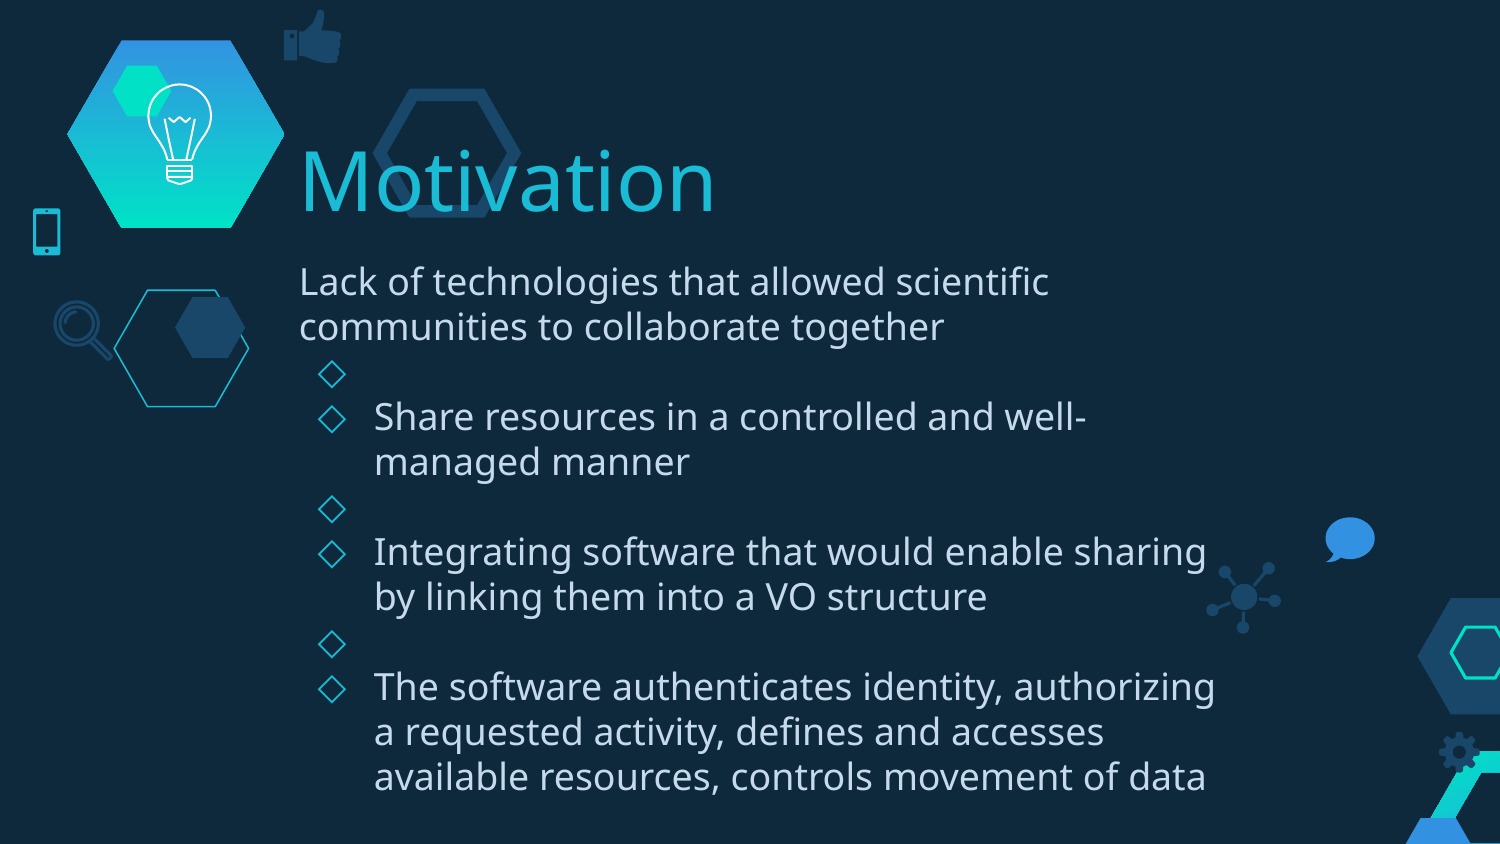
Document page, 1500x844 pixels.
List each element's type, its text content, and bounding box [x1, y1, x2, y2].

text_box Motivation [284, 136, 1311, 243]
text_box Lack of technologies that allowed scientific communities to collaborate together Share resources in a controlled and well-managed manner Integrating software that would enable sharing by linking them into a VO structure The software authenticates identity, authorizing a requested activity, defines and accesses available resources, controls movement of data [284, 242, 1244, 643]
